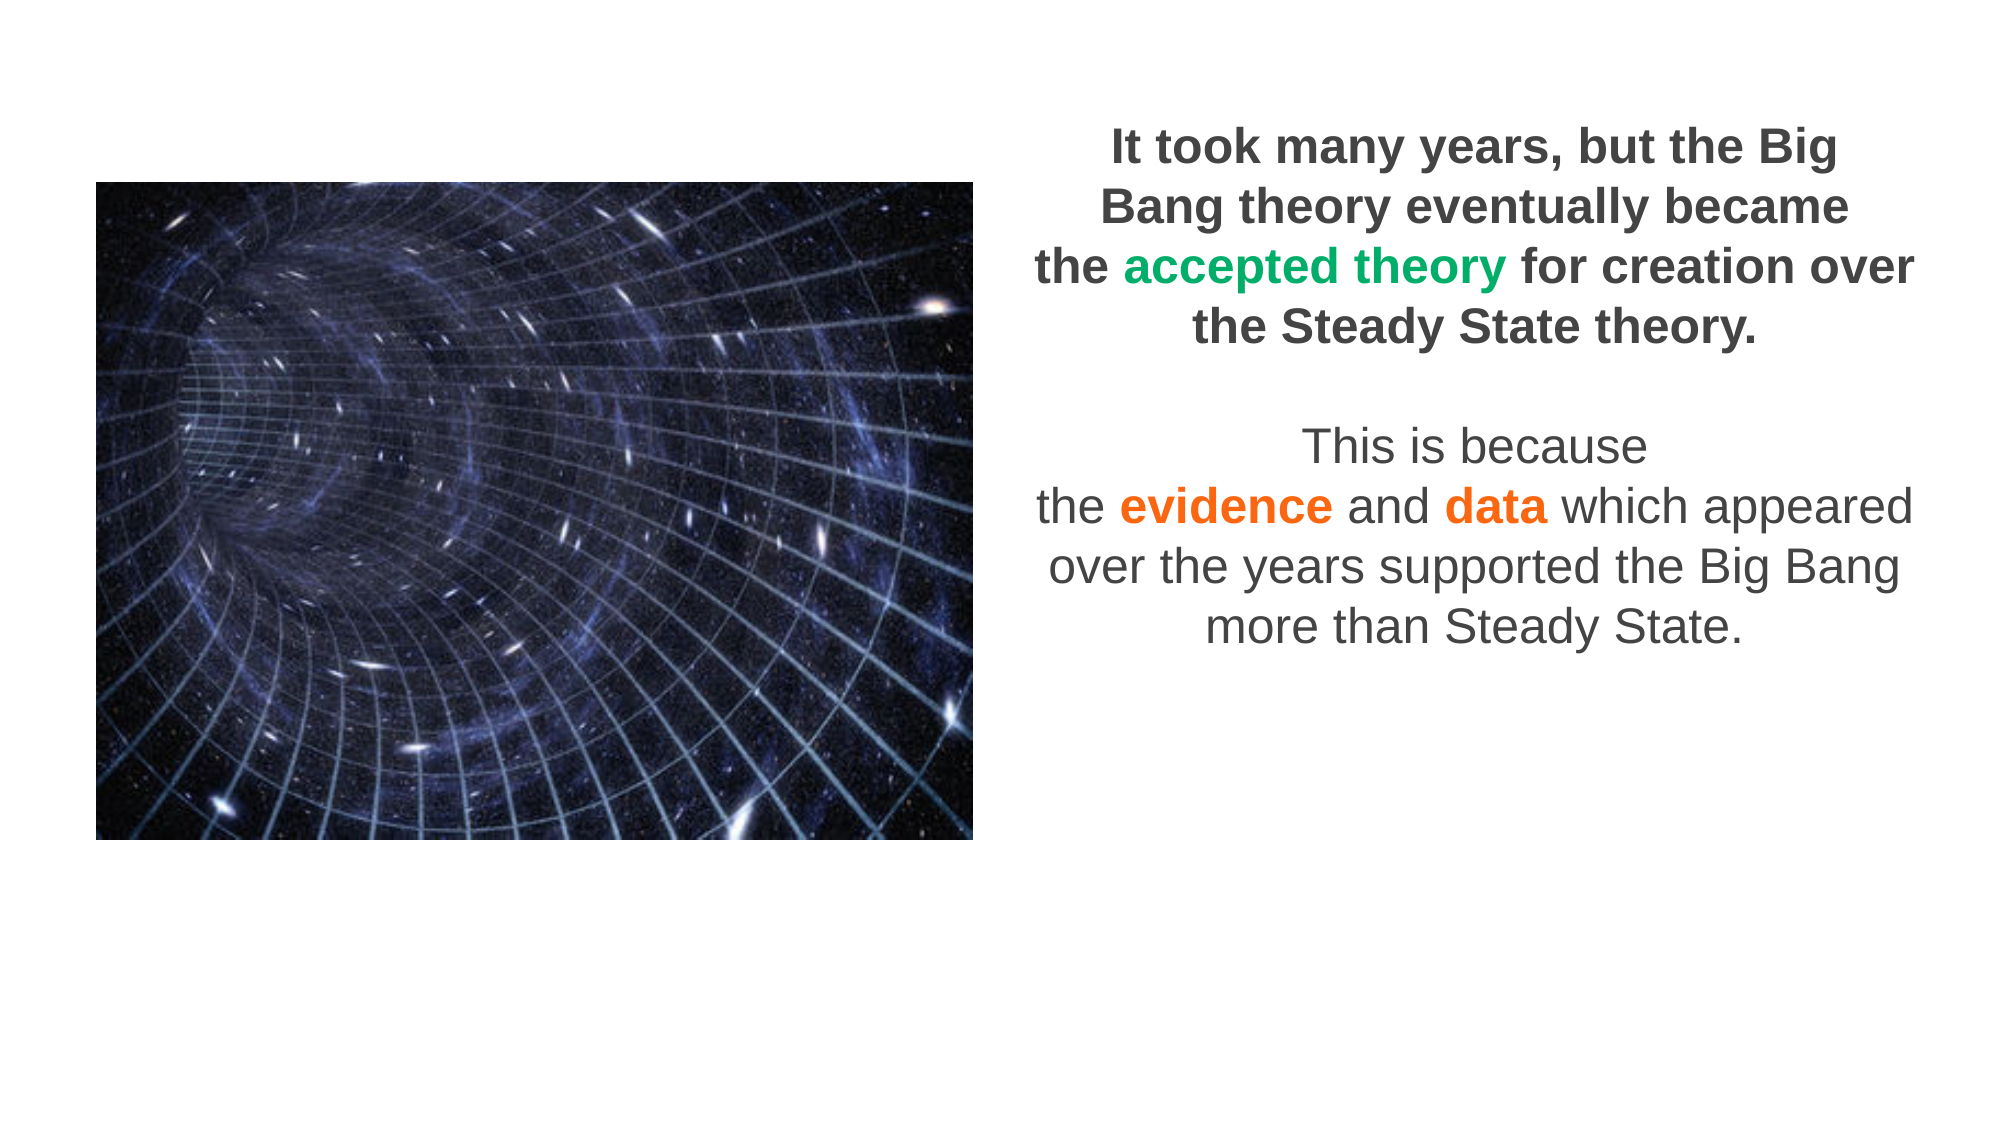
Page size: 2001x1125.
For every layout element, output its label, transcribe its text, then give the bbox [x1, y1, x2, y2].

picture [96, 182, 973, 840]
text_box It took many years, but the Big Bang theory eventually became the accepted theory for creation over the Steady State theory. This is because the evidence and data which appeared over the years supported the Big Bang more than Steady State. [975, 106, 1975, 722]
